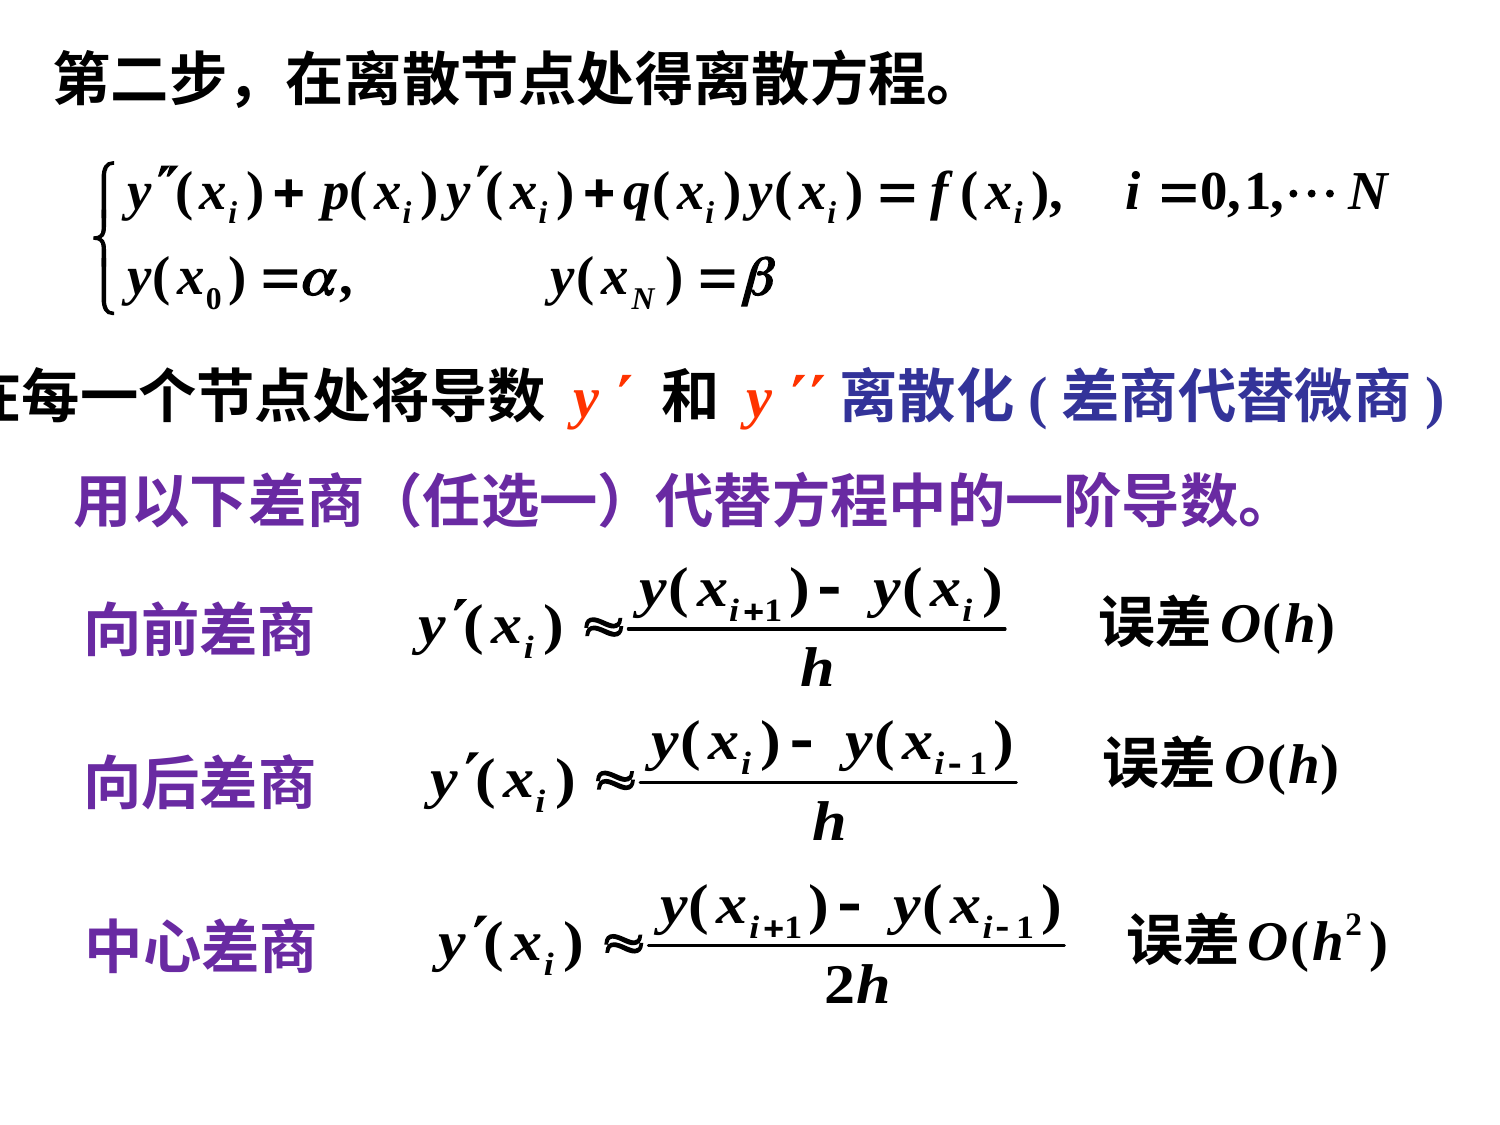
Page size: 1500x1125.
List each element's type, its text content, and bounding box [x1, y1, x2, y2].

text_box 向前差商 [68, 585, 388, 671]
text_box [421, 866, 1079, 1017]
text_box 第二步，在离散节点处得离散方程。 [38, 35, 1000, 120]
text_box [1089, 585, 1347, 666]
text_box 用以下差商（任选一）代替方程中的一阶导数。 [58, 457, 1382, 542]
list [81, 152, 1406, 327]
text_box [401, 550, 1018, 701]
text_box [1093, 727, 1351, 808]
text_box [1117, 899, 1398, 985]
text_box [413, 703, 1029, 854]
text_box 中心差商 [70, 902, 378, 988]
text_box 在每一个节点处将导数 y  和 y 离散化(差商代替微商) [0, 351, 1460, 437]
text_box 向后差商 [68, 739, 364, 824]
